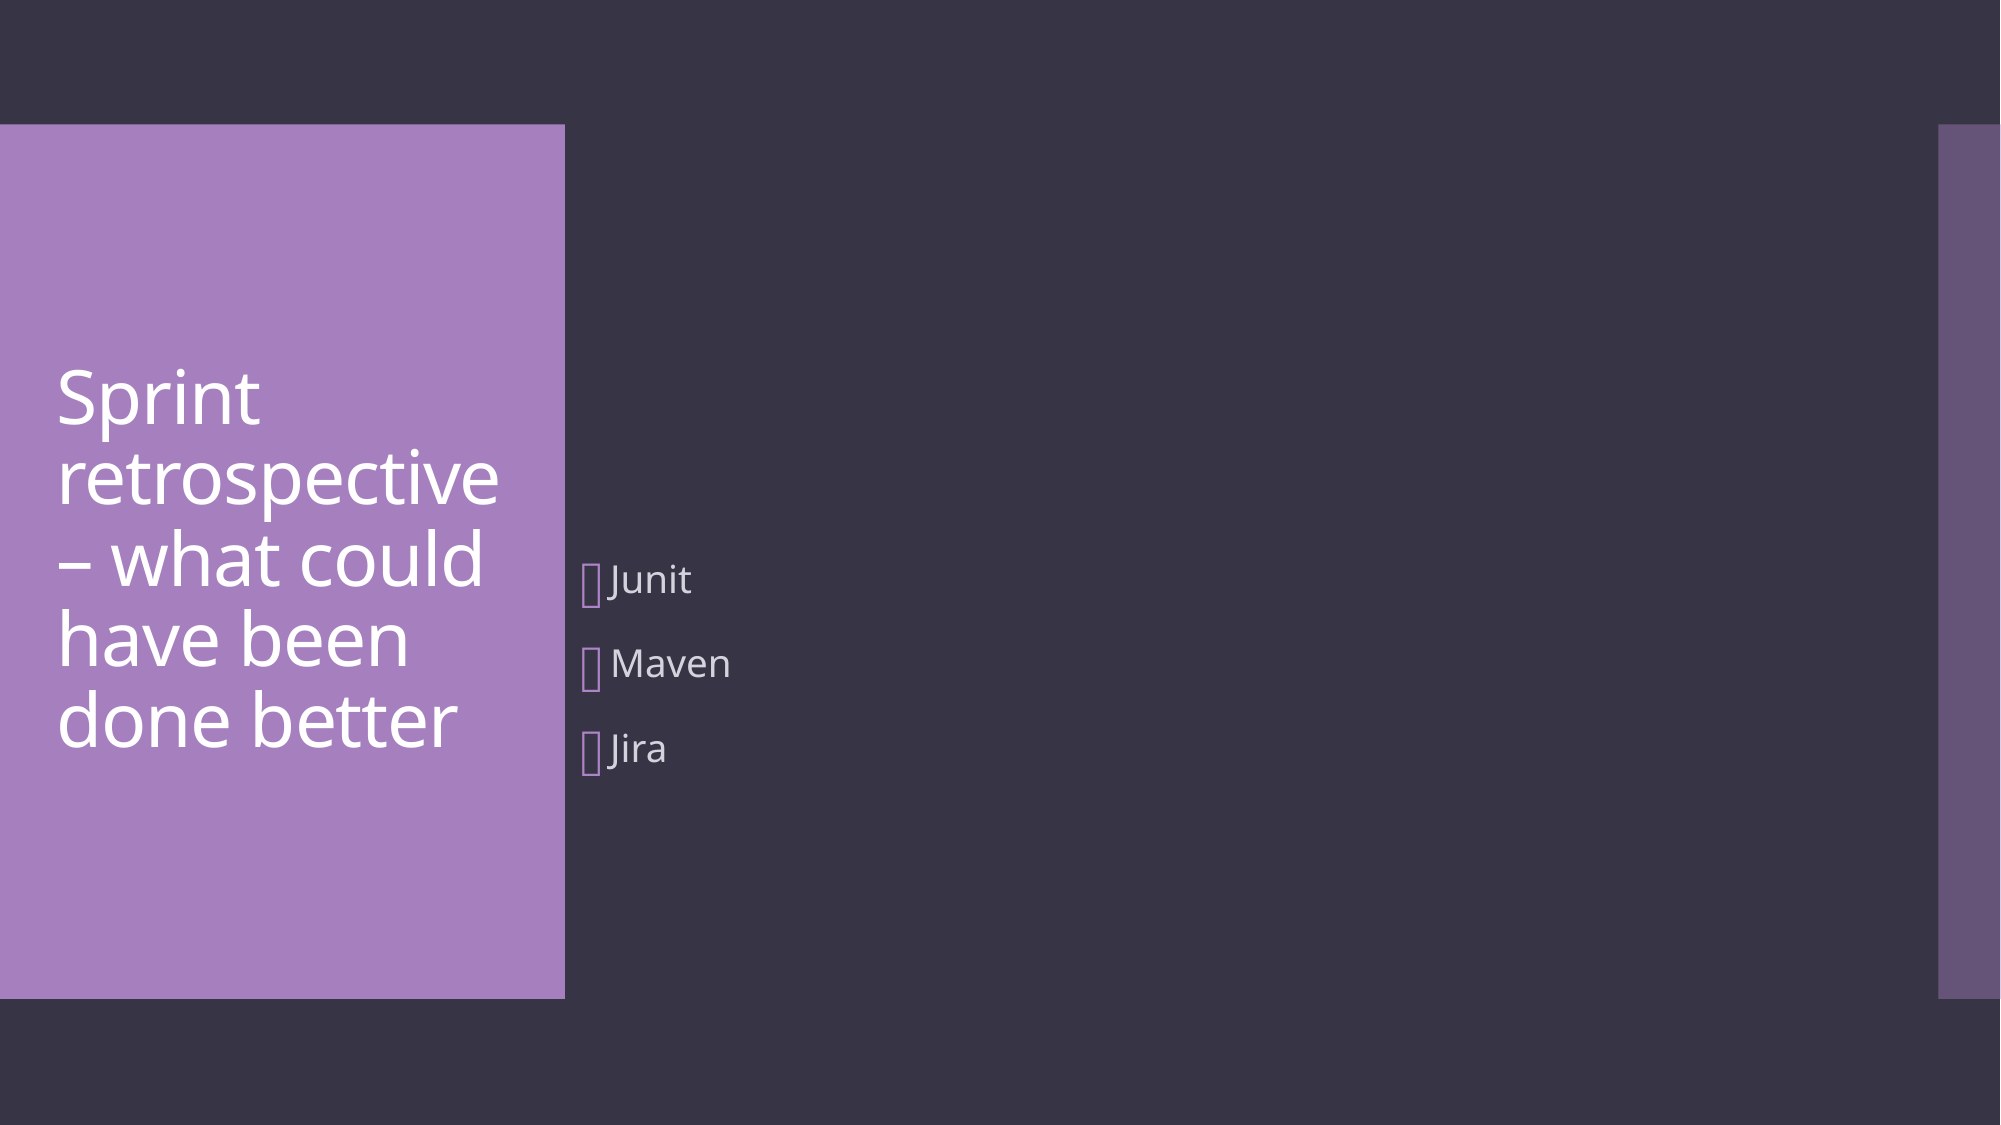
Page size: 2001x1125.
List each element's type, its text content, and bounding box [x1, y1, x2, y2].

title Sprint retrospective – what could have been done better [41, 184, 525, 940]
list Junit Maven Jira [565, 259, 1766, 1100]
